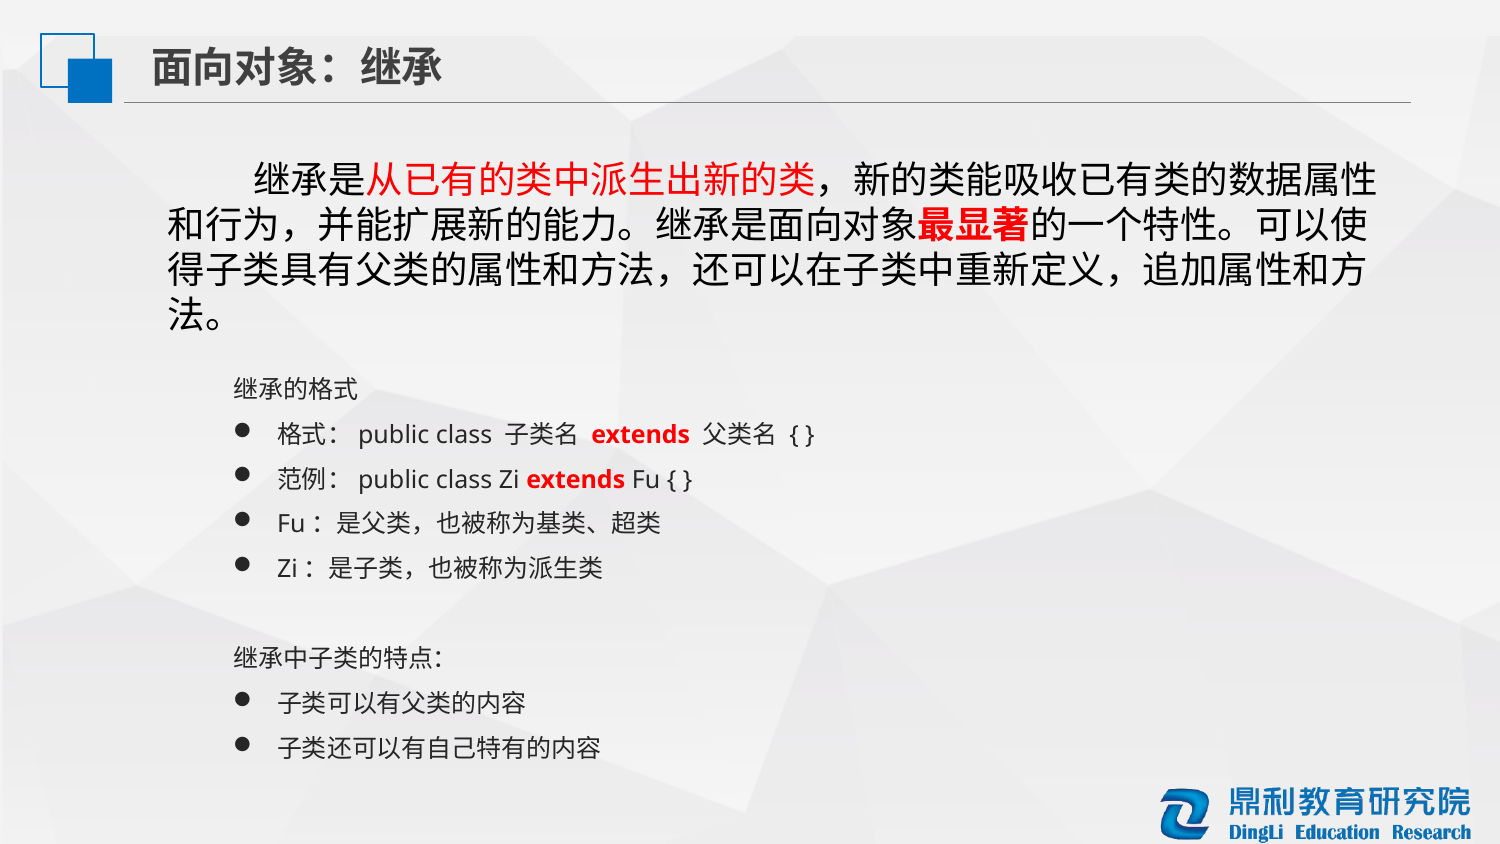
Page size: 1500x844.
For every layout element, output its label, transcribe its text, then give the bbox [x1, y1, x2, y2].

text_box 继承是从已有的类中派生出新的类，新的类能吸收已有类的数据属性和行为，并能扩展新的能力。继承是面向对象最显著的一个特性。可以使得子类具有父类的属性和方法，还可以在子类中重新定义，追加属性和方法。 [152, 148, 1412, 389]
picture [42, 36, 93, 86]
picture [2, 36, 1500, 844]
text_box 继承的格式 格式：public class 子类名 extends 父类名 { } 范例：public class Zi extends Fu { } Fu：是父类，也被称为基类、超类 Zi：是子类，也被称为派生类 继承中子类的特点： 子类可以有父类的内容 子类还可以有自己特有的内容 [218, 350, 1140, 770]
text_box 面向对象：继承 [136, 33, 459, 99]
